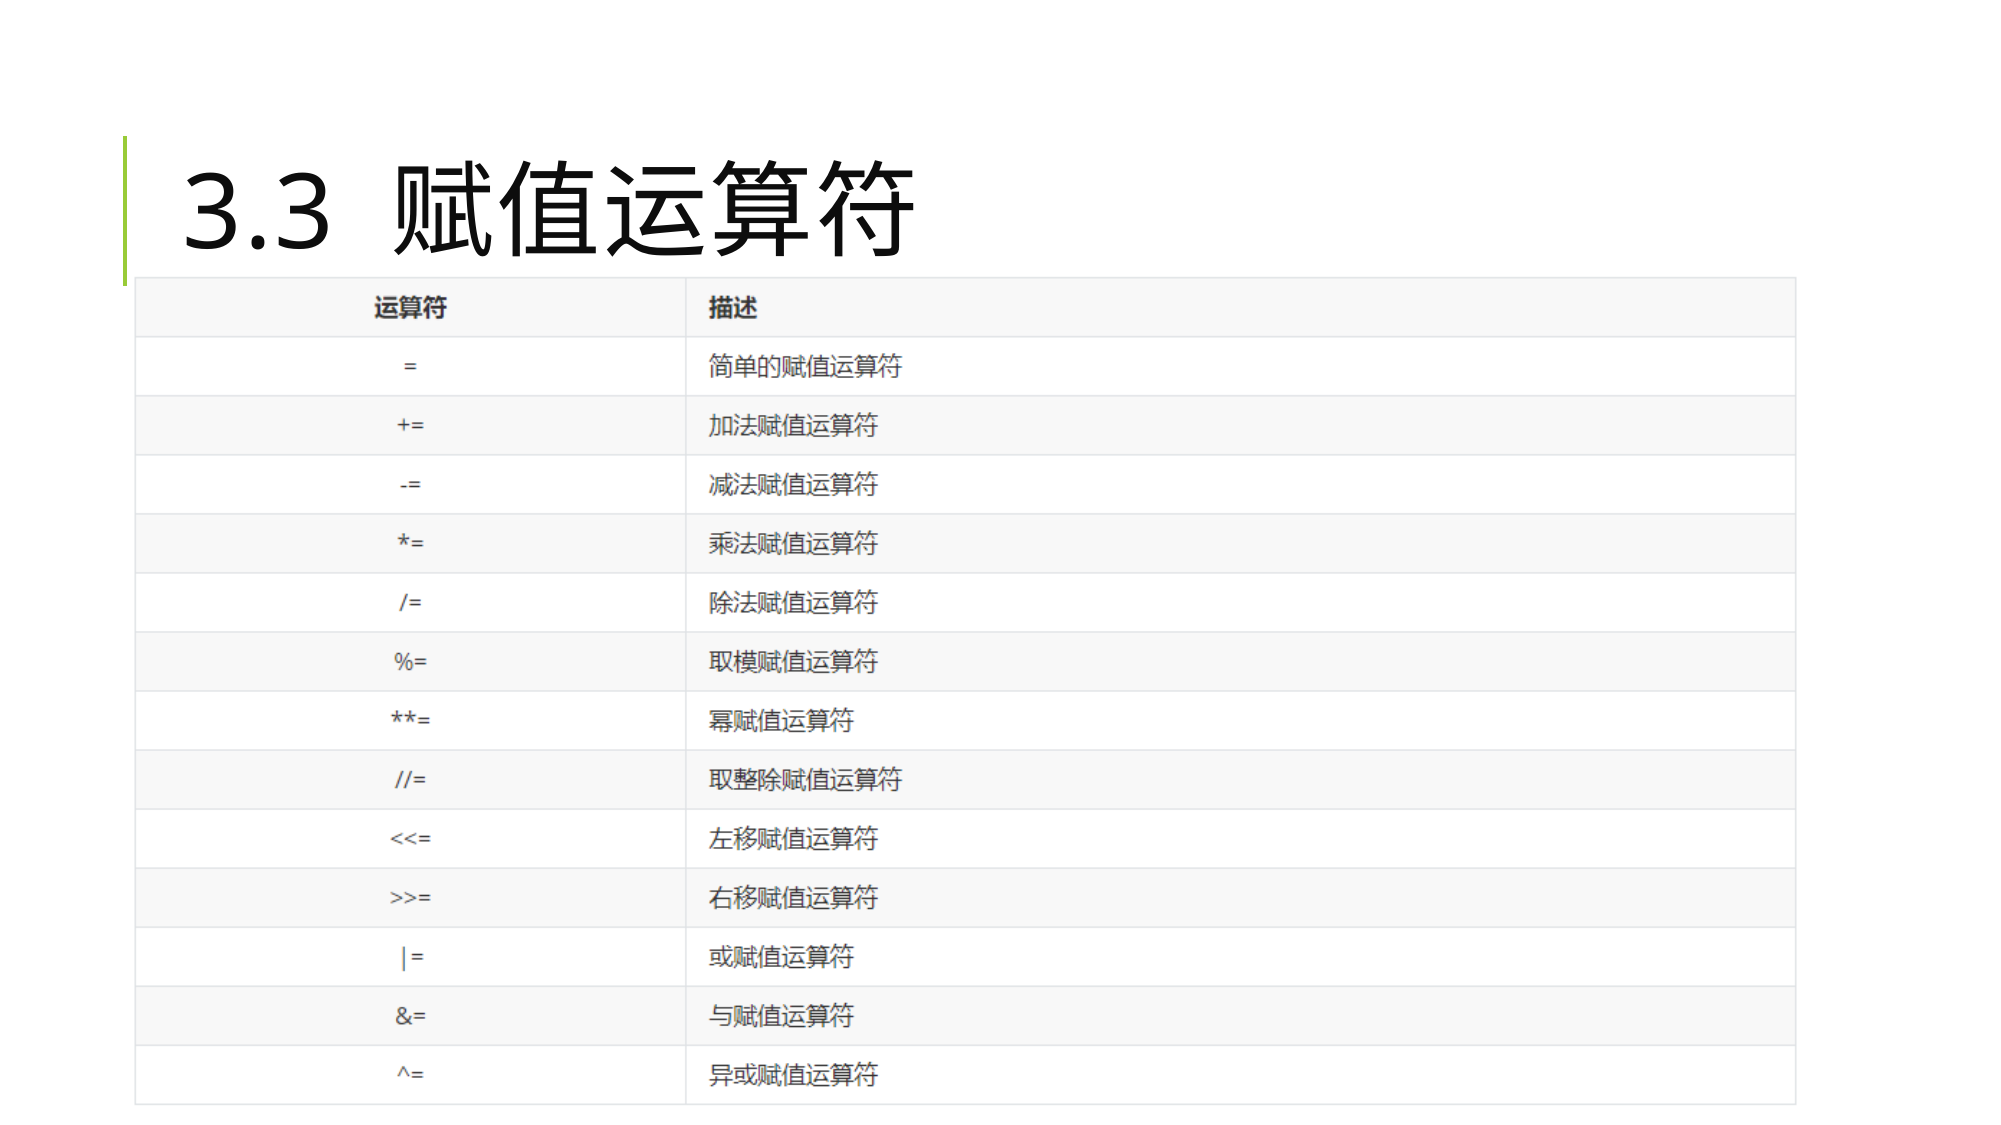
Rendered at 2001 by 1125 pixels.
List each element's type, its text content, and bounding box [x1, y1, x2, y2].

picture [129, 270, 1802, 1111]
title 3.3 赋值运算符 [168, 96, 1763, 266]
